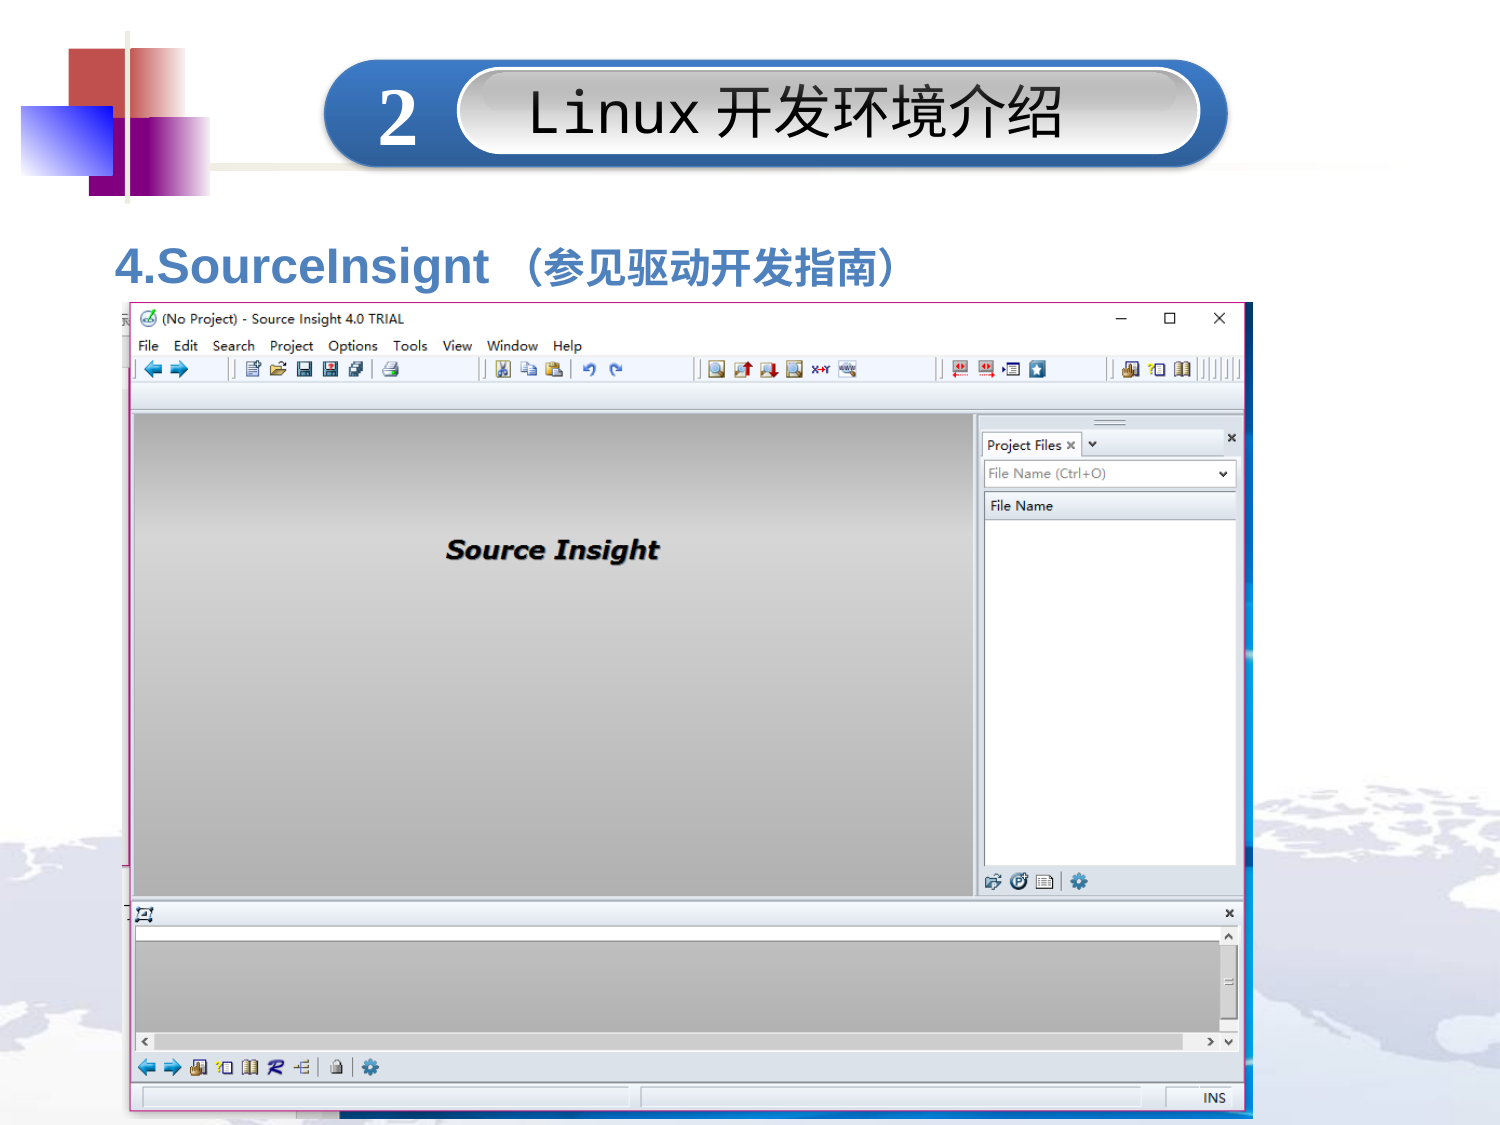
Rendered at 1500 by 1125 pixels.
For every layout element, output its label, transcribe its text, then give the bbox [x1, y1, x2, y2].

picture [0, 0, 1500, 1125]
text_box 4.SourceInsignt（参见驱动开发指南） [100, 196, 1424, 302]
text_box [324, 54, 1228, 170]
